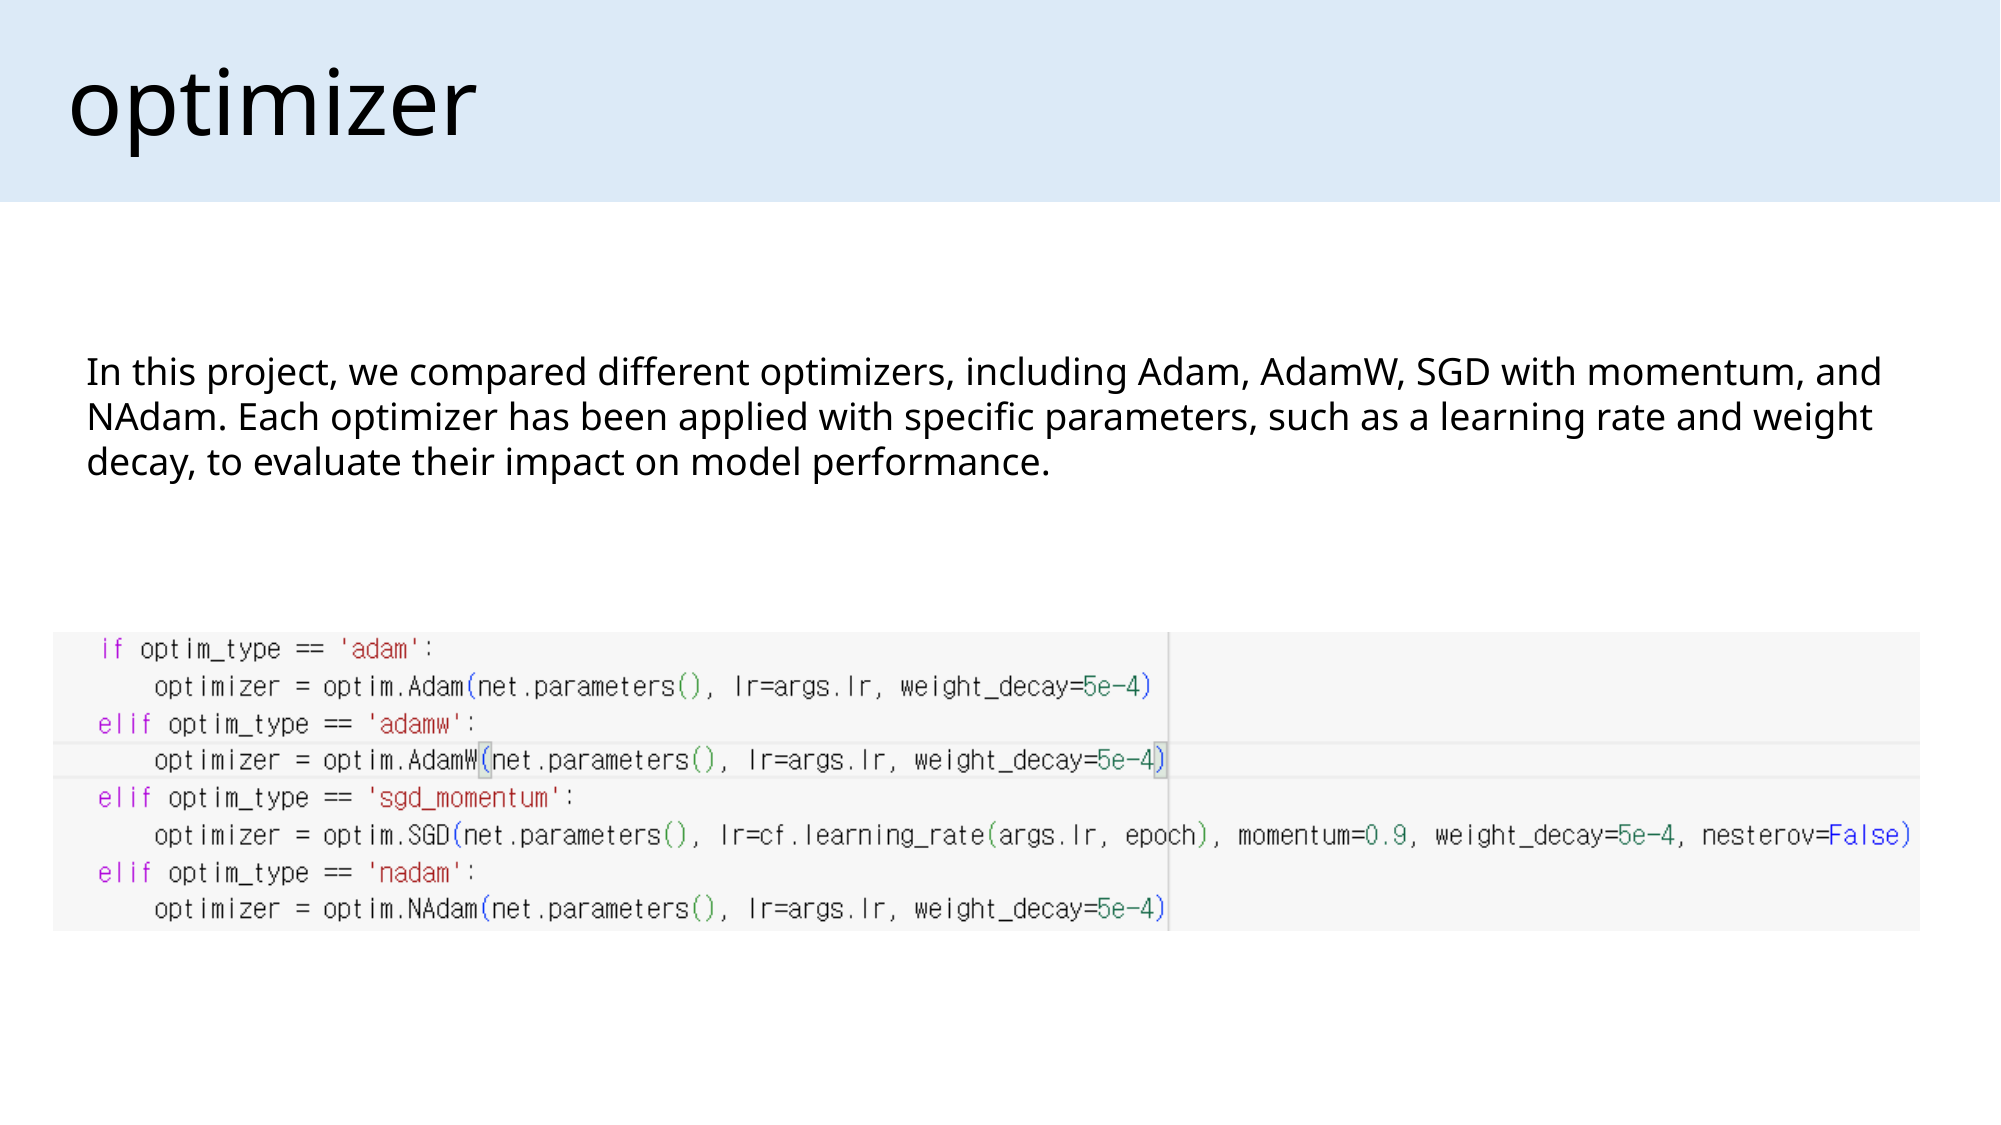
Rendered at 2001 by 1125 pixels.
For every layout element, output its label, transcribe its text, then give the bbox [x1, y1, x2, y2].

picture [52, 631, 1920, 932]
text_box In this project, we compared different optimizers, including Adam, AdamW, SGD with momentum, and NAdam. Each optimizer has been applied with specific parameters, such as a learning rate and weight decay, to evaluate their impact on model performance. [71, 340, 1901, 491]
text_box [0, 0, 2000, 202]
text_box optimizer [53, 36, 794, 162]
